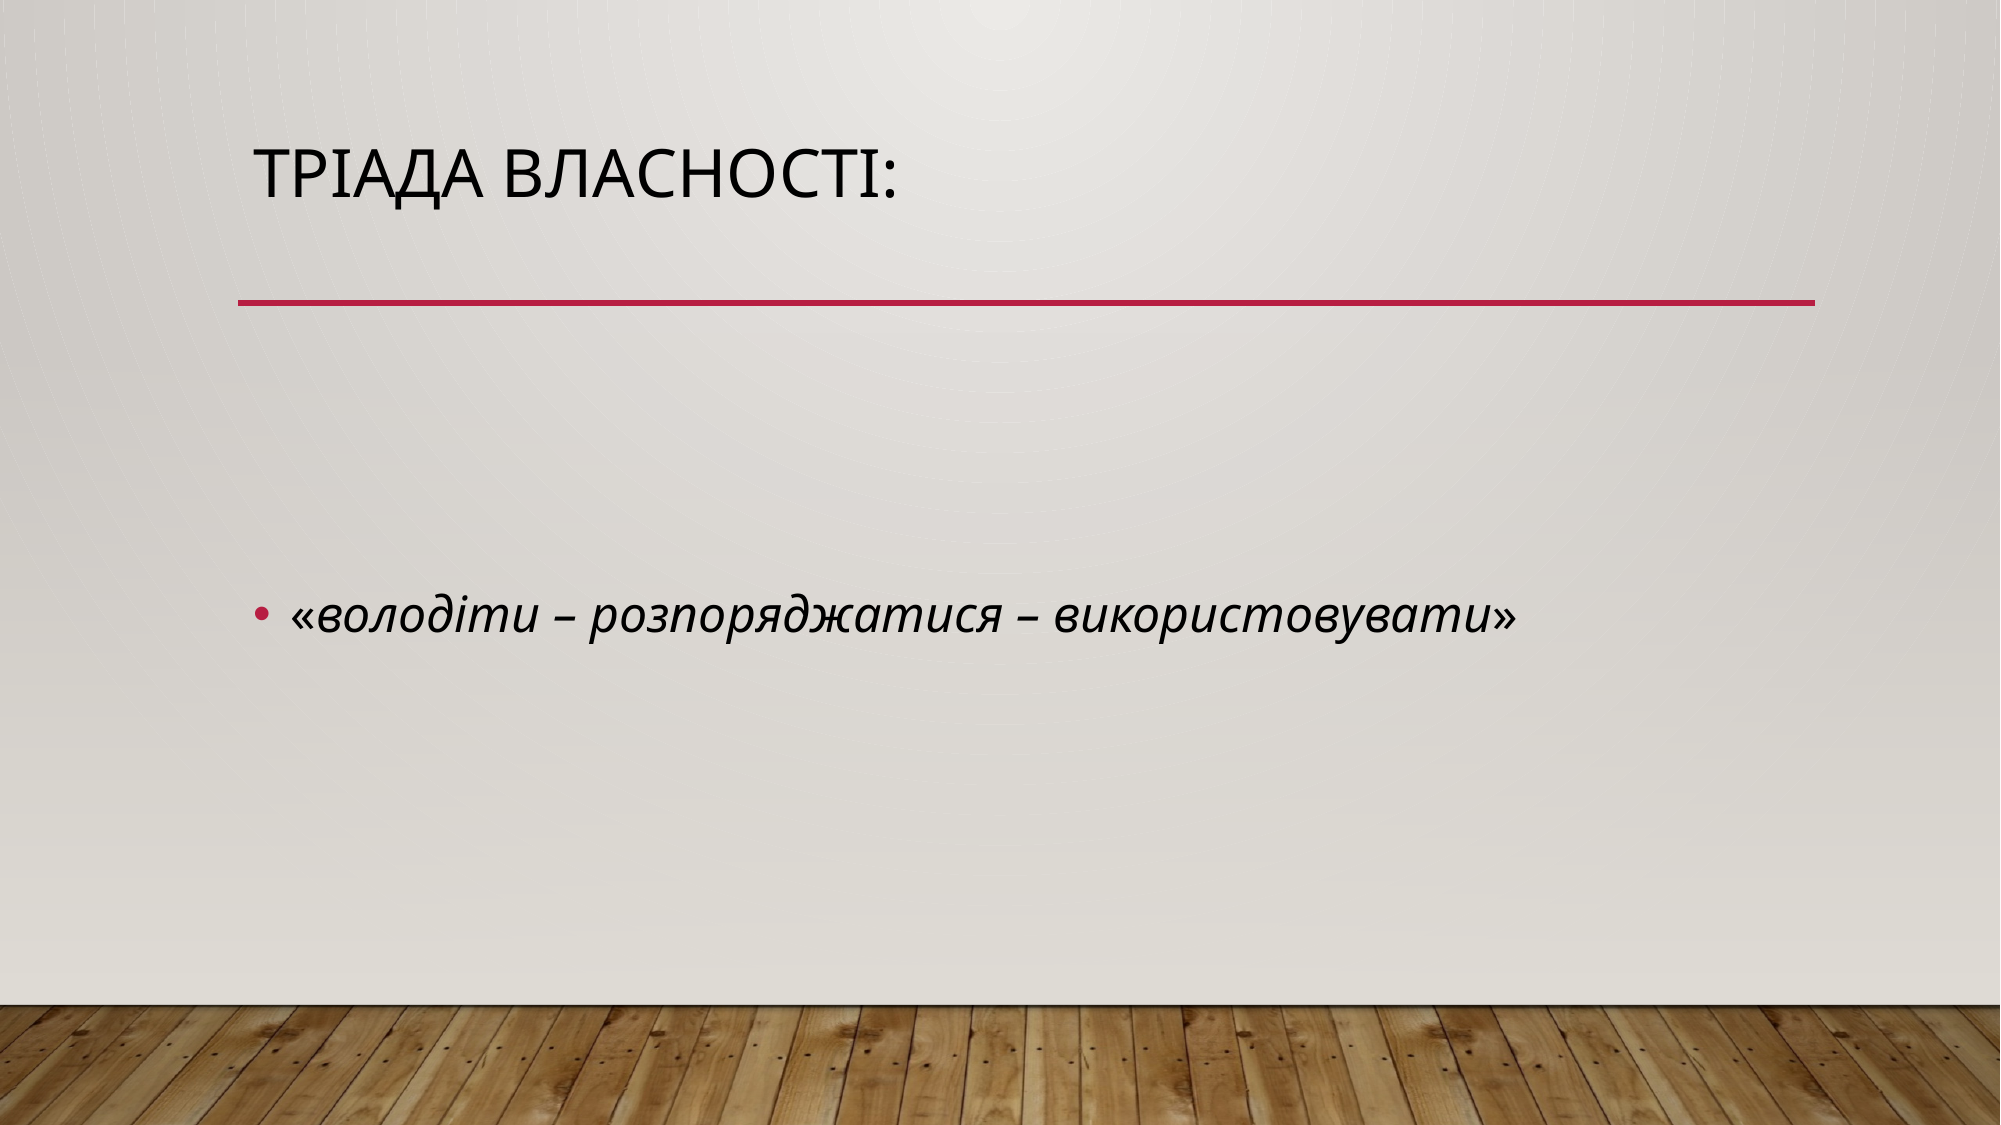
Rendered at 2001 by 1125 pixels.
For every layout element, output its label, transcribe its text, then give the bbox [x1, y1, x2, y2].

title ТРІАДА ВЛАСНОСТІ: [238, 131, 1814, 305]
picture [0, 1005, 2000, 1125]
list «володіти – розпоряджатися – використовувати» [238, 330, 1814, 897]
